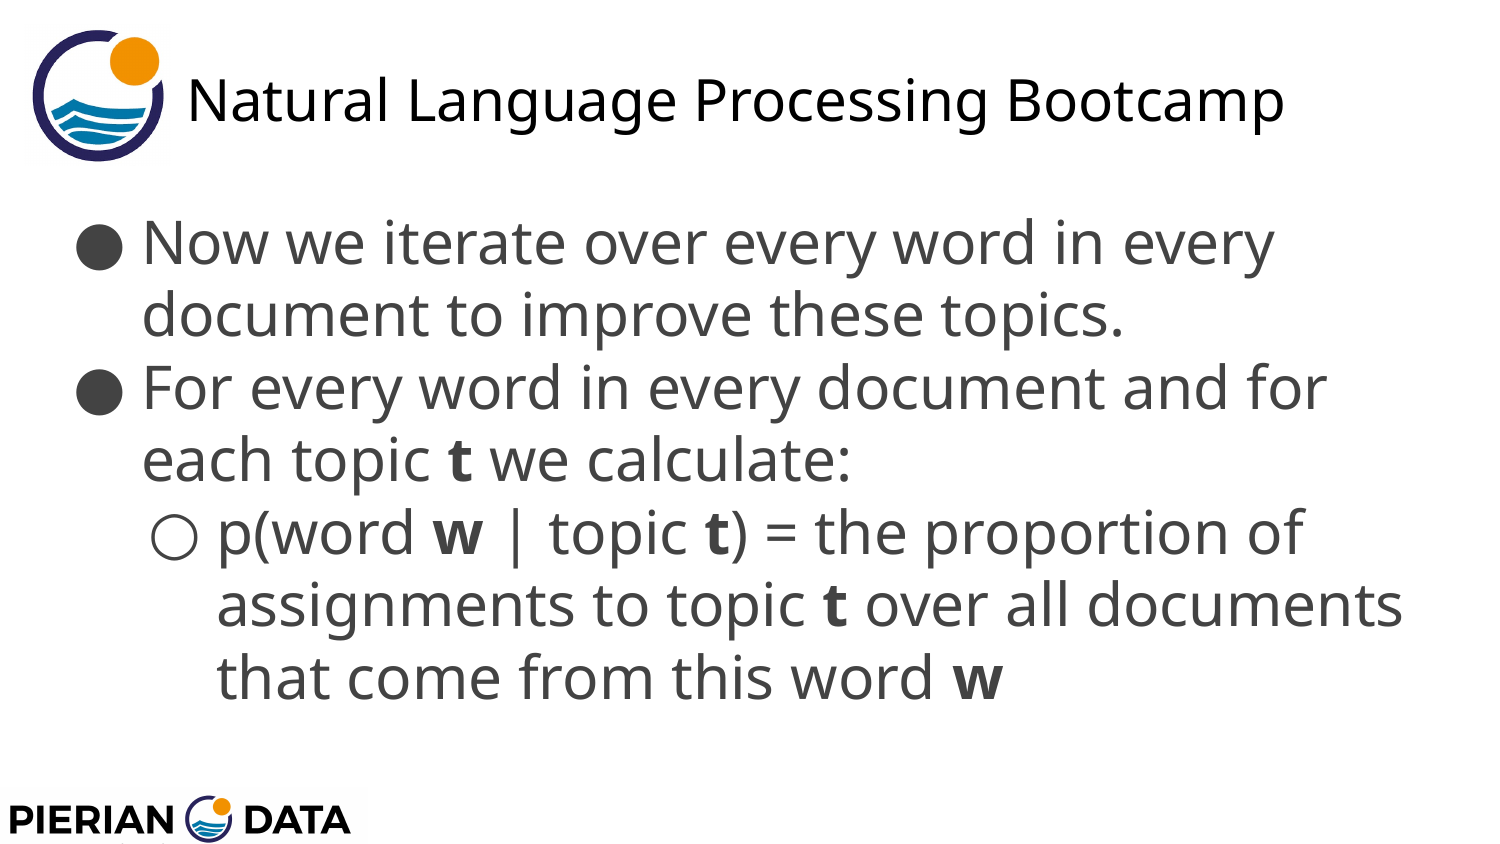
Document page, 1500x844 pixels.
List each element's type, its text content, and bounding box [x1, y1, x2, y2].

title Natural Language Processing Bootcamp [176, 48, 1449, 143]
list Now we iterate over every word in every document to improve these topics. For every word in every document and for each topic t we calculate: p(word w | topic t) = the proportion of assignments to topic t over all documents that come from this word w [51, 189, 1476, 750]
picture [24, 24, 172, 167]
picture [0, 787, 368, 844]
